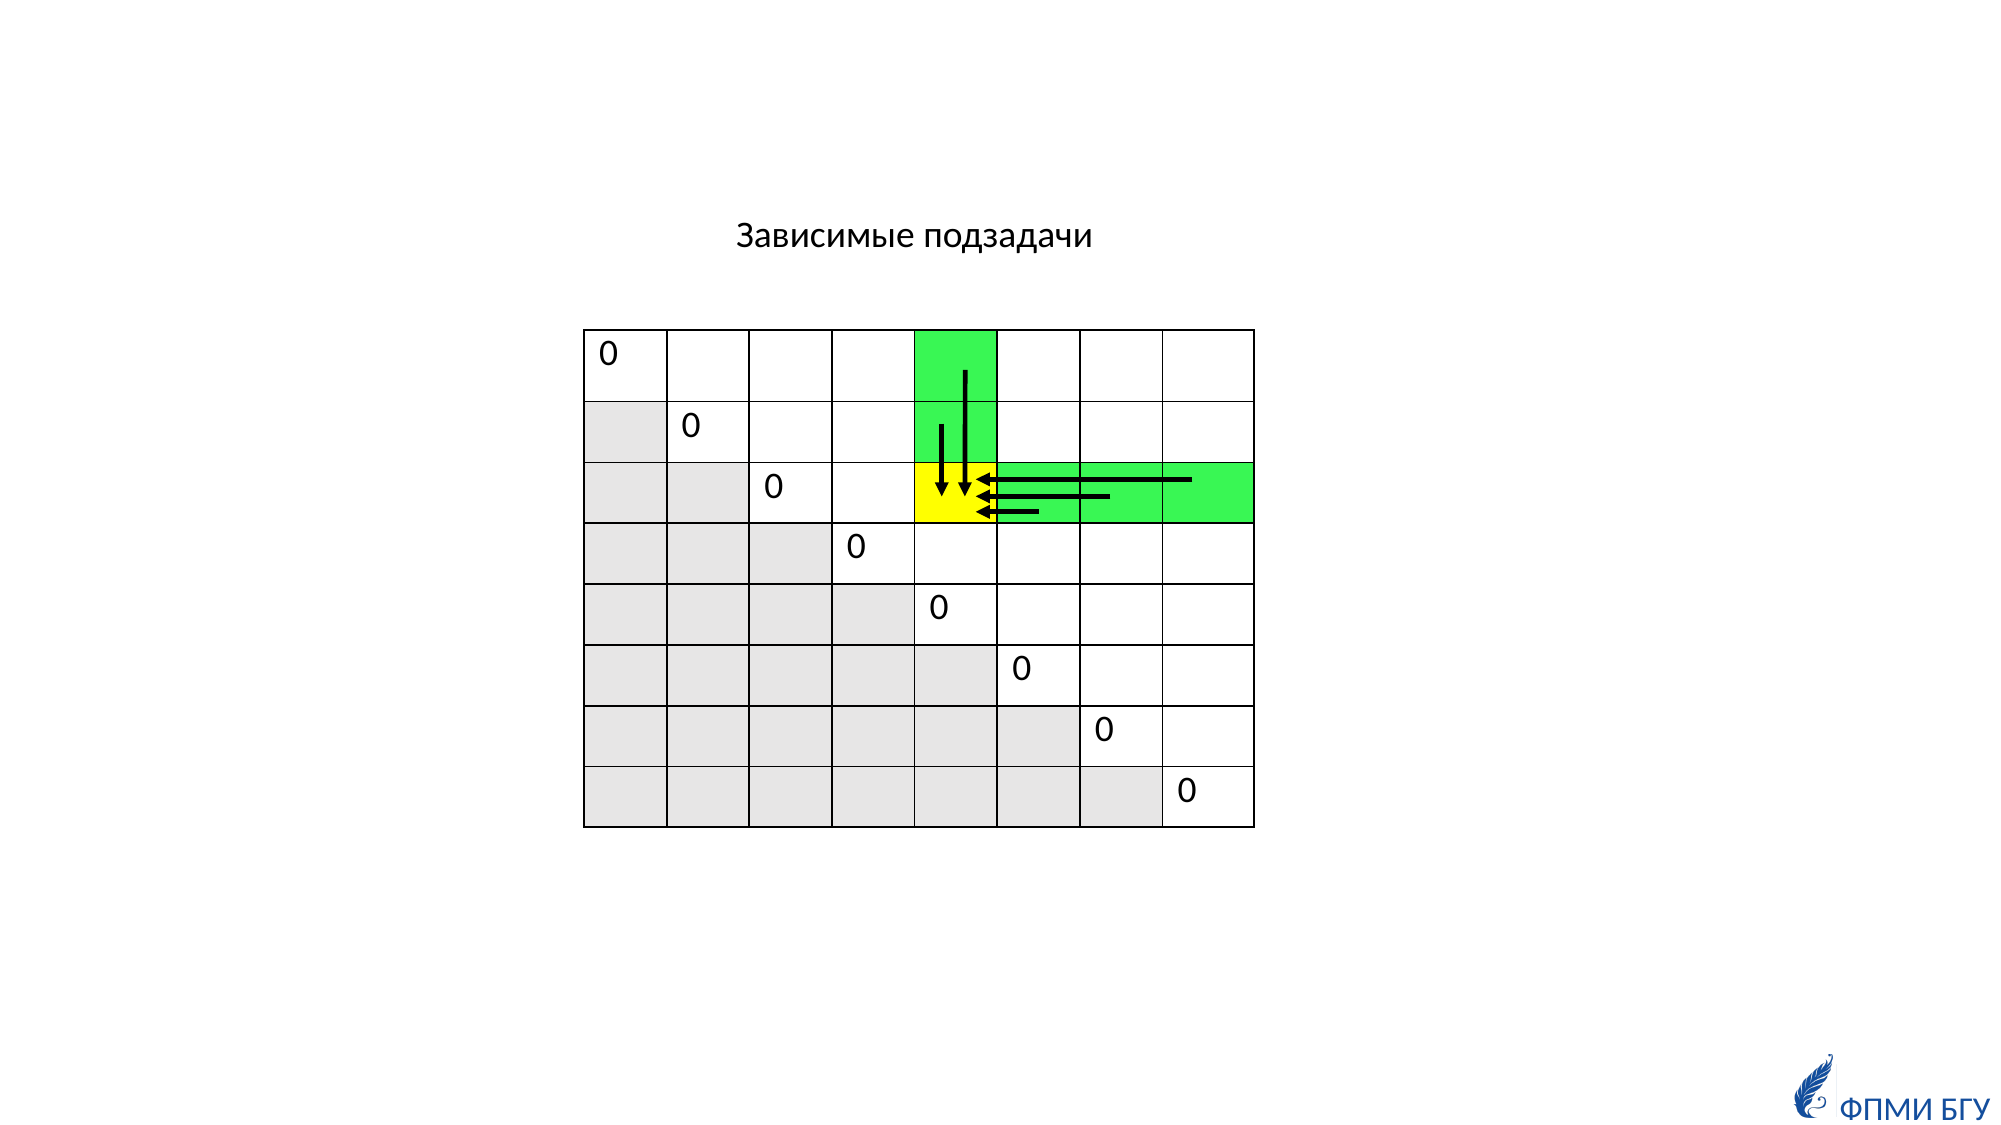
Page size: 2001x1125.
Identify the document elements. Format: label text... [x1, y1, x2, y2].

table_cell [998, 707, 1079, 766]
text_box Зависимые подзадачи [721, 202, 1109, 263]
table_cell [1081, 402, 1162, 462]
table_cell [668, 463, 748, 522]
table_cell [968, 402, 996, 462]
table_cell [998, 499, 1079, 522]
table_cell 0 [750, 463, 831, 522]
table_cell 0 [998, 646, 1079, 705]
table_cell [998, 767, 1079, 826]
table_cell [998, 524, 1079, 583]
table_cell [585, 707, 666, 766]
table_cell [750, 585, 831, 644]
table_cell [833, 402, 914, 462]
table_header [750, 331, 831, 401]
table_cell 0 [668, 402, 748, 462]
table_cell [750, 707, 831, 766]
table_cell [833, 646, 914, 705]
table_cell [998, 463, 1079, 477]
table_cell [585, 767, 666, 826]
table_cell 0 [1163, 767, 1253, 826]
table_header [998, 331, 1079, 401]
table_cell [668, 646, 748, 705]
table_cell [833, 463, 914, 522]
table_cell [1081, 767, 1162, 826]
table_cell [1081, 482, 1162, 522]
table_cell [915, 402, 962, 462]
table_cell [833, 767, 914, 826]
table_cell [1081, 463, 1162, 477]
table_cell [915, 707, 996, 766]
table_header [668, 331, 748, 401]
table_cell [915, 646, 996, 705]
table_cell 0 [915, 585, 996, 644]
table_cell [750, 767, 831, 826]
table_cell [585, 646, 666, 705]
table_cell [998, 482, 1079, 494]
table_cell [1163, 524, 1253, 583]
table_cell [668, 524, 748, 583]
table_header [1081, 331, 1162, 401]
table_cell [668, 707, 748, 766]
text_box ФПМИ БГУ [1830, 1087, 2000, 1125]
table_cell [1163, 646, 1253, 705]
table_cell [833, 585, 914, 644]
table_cell [1163, 402, 1253, 462]
table_cell [915, 524, 996, 583]
table_cell [1163, 707, 1253, 766]
table_header [833, 331, 914, 401]
table_cell [998, 585, 1079, 644]
table_cell [585, 524, 666, 583]
table_cell [1163, 585, 1253, 644]
table_cell [1081, 524, 1162, 583]
table_cell [585, 585, 666, 644]
table_cell 0 [1081, 707, 1162, 766]
table_cell [1081, 646, 1162, 705]
table_cell [668, 585, 748, 644]
table_cell [833, 707, 914, 766]
table_header [915, 331, 996, 401]
table_cell 0 [833, 524, 914, 583]
table_cell [998, 402, 1079, 462]
table_cell [750, 402, 831, 462]
table_cell [915, 463, 996, 522]
table_cell [668, 767, 748, 826]
table_cell [1163, 463, 1253, 522]
table_header [1163, 331, 1253, 401]
table_cell [915, 767, 996, 826]
table_cell [750, 646, 831, 705]
table_cell [1081, 585, 1162, 644]
table_cell [585, 463, 666, 522]
table_cell [585, 402, 666, 462]
table_cell [750, 524, 831, 583]
table_header 0 [585, 331, 666, 401]
picture [1793, 1053, 1837, 1118]
